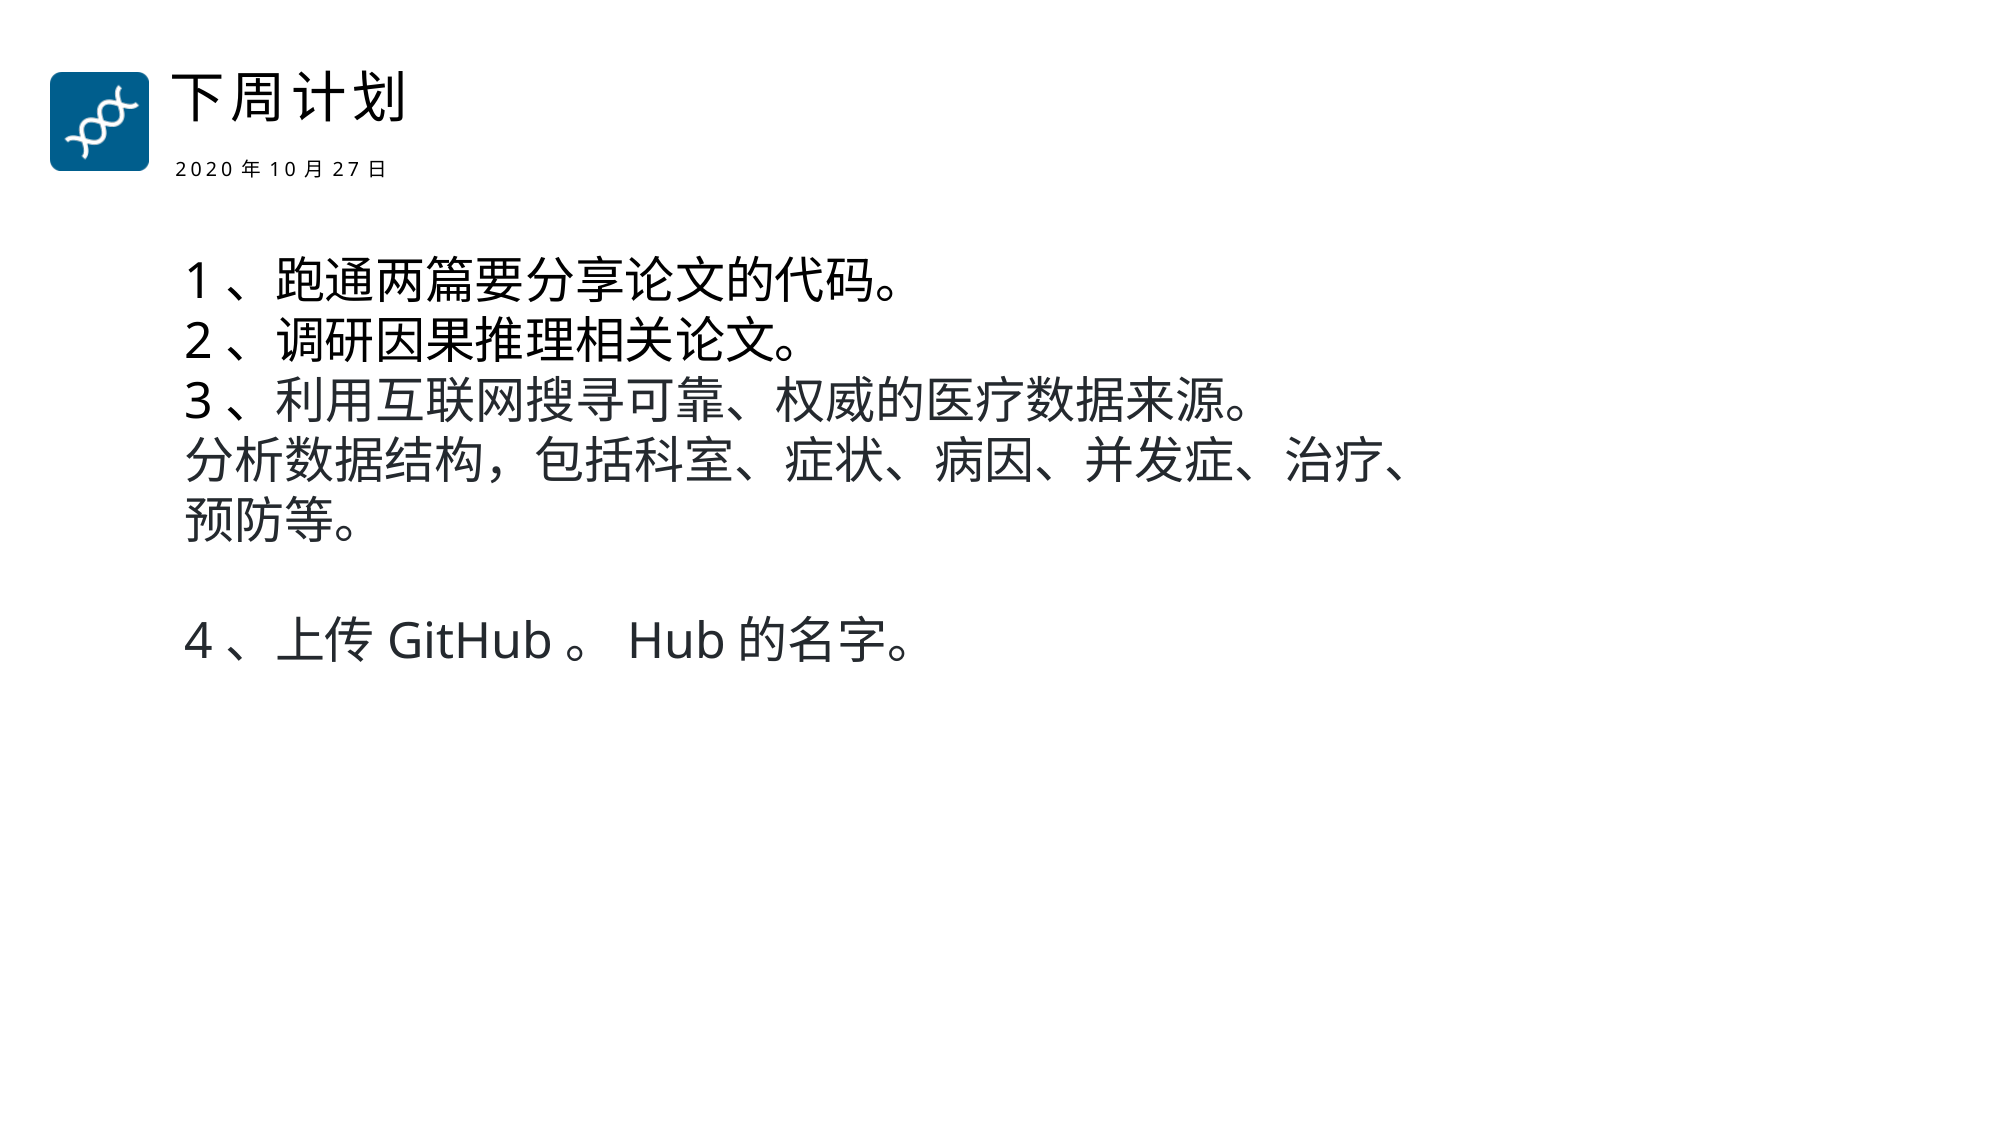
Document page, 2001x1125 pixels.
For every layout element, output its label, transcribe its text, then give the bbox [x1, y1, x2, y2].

picture [142, 72, 149, 79]
text_box 1、跑通两篇要分享论文的代码。 2、调研因果推理相关论文。 3、利用互联网搜寻可靠、权威的医疗数据来源。 分析数据结构，包括科室、症状、病因、并发症、治疗、预防等。 4、上传GitHub。Hub的名字。 [169, 240, 1420, 676]
title 2020年10月27日 [175, 147, 537, 185]
picture [50, 72, 57, 79]
picture [142, 164, 149, 171]
picture [50, 164, 57, 171]
picture [66, 86, 138, 158]
title 下周计划 [169, 75, 615, 127]
